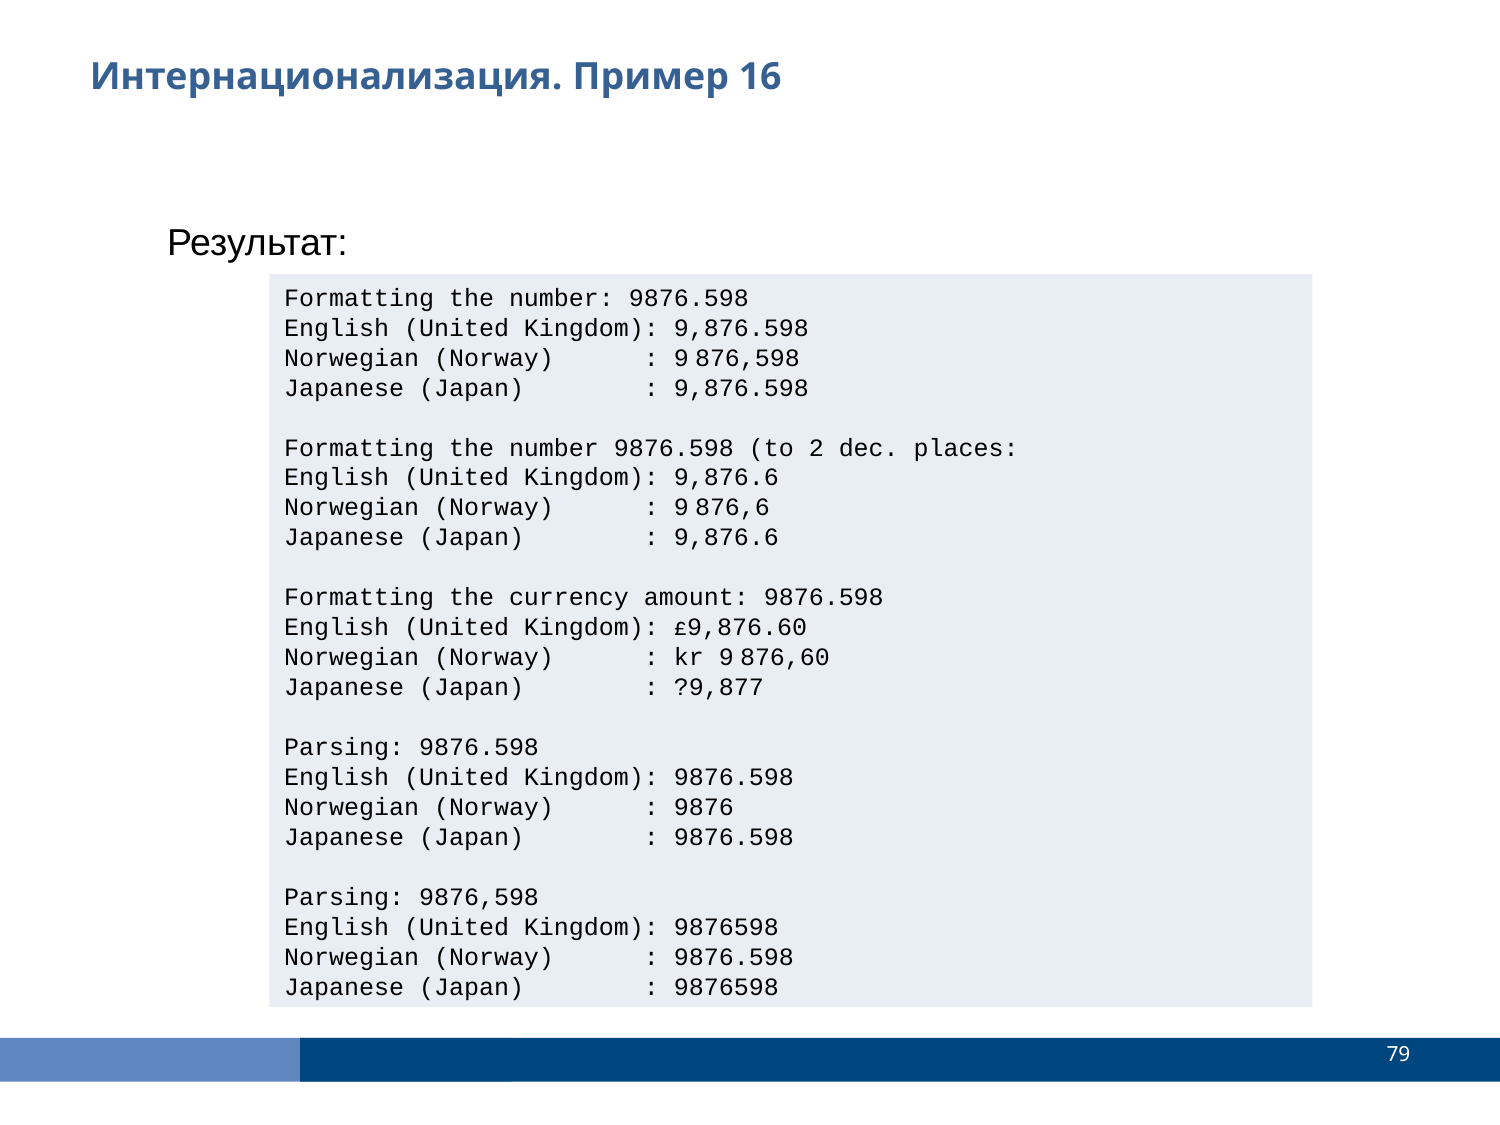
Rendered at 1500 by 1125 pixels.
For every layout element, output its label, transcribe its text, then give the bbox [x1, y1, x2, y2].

text_box Результат: [152, 210, 1353, 282]
text_box Интернационализация. Пример 16 [75, 45, 1425, 163]
text_box Formatting the number: 9876.598 English (United Kingdom): 9,876.598 Norwegian (Norway) : 9 876,598 Japanese (Japan) : 9,876.598 Formatting the number 9876.598 (to 2 dec. places: English (United Kingdom): 9,876.6 Norwegian (Norway) : 9 876,6 Japanese (Japan) : 9,876.6 Formatting the currency amount: 9876.598 English (United Kingdom): £9,876.60 Norwegian (Norway) : kr 9 876,60 Japanese (Japan) : ?9,877 Parsing: 9876.598 English (United Kingdom): 9876.598 Norwegian (Norway) : 9876 Japanese (Japan) : 9876.598 Parsing: 9876,598 English (United Kingdom): 9876598 Norwegian (Norway) : 9876.598 Japanese (Japan) : 9876598 [269, 273, 1313, 1008]
text_box <number> [1262, 1025, 1425, 1085]
